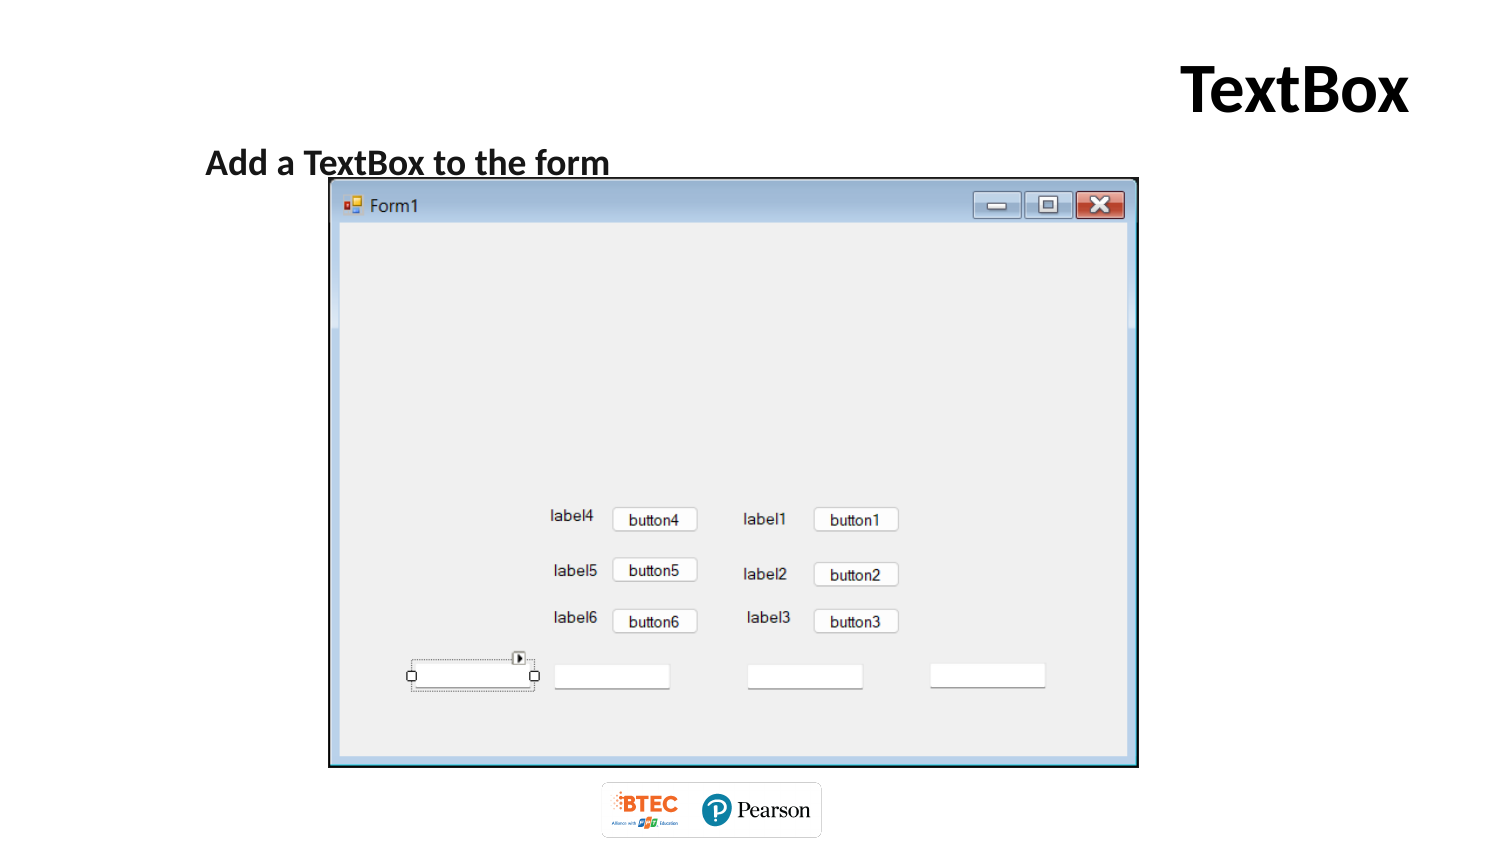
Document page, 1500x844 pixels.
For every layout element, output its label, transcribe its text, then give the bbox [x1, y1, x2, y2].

title TextBox [75, 33, 1425, 175]
text_box Add a TextBox to the form [115, 109, 1352, 263]
picture [328, 177, 1139, 769]
picture [597, 778, 826, 842]
